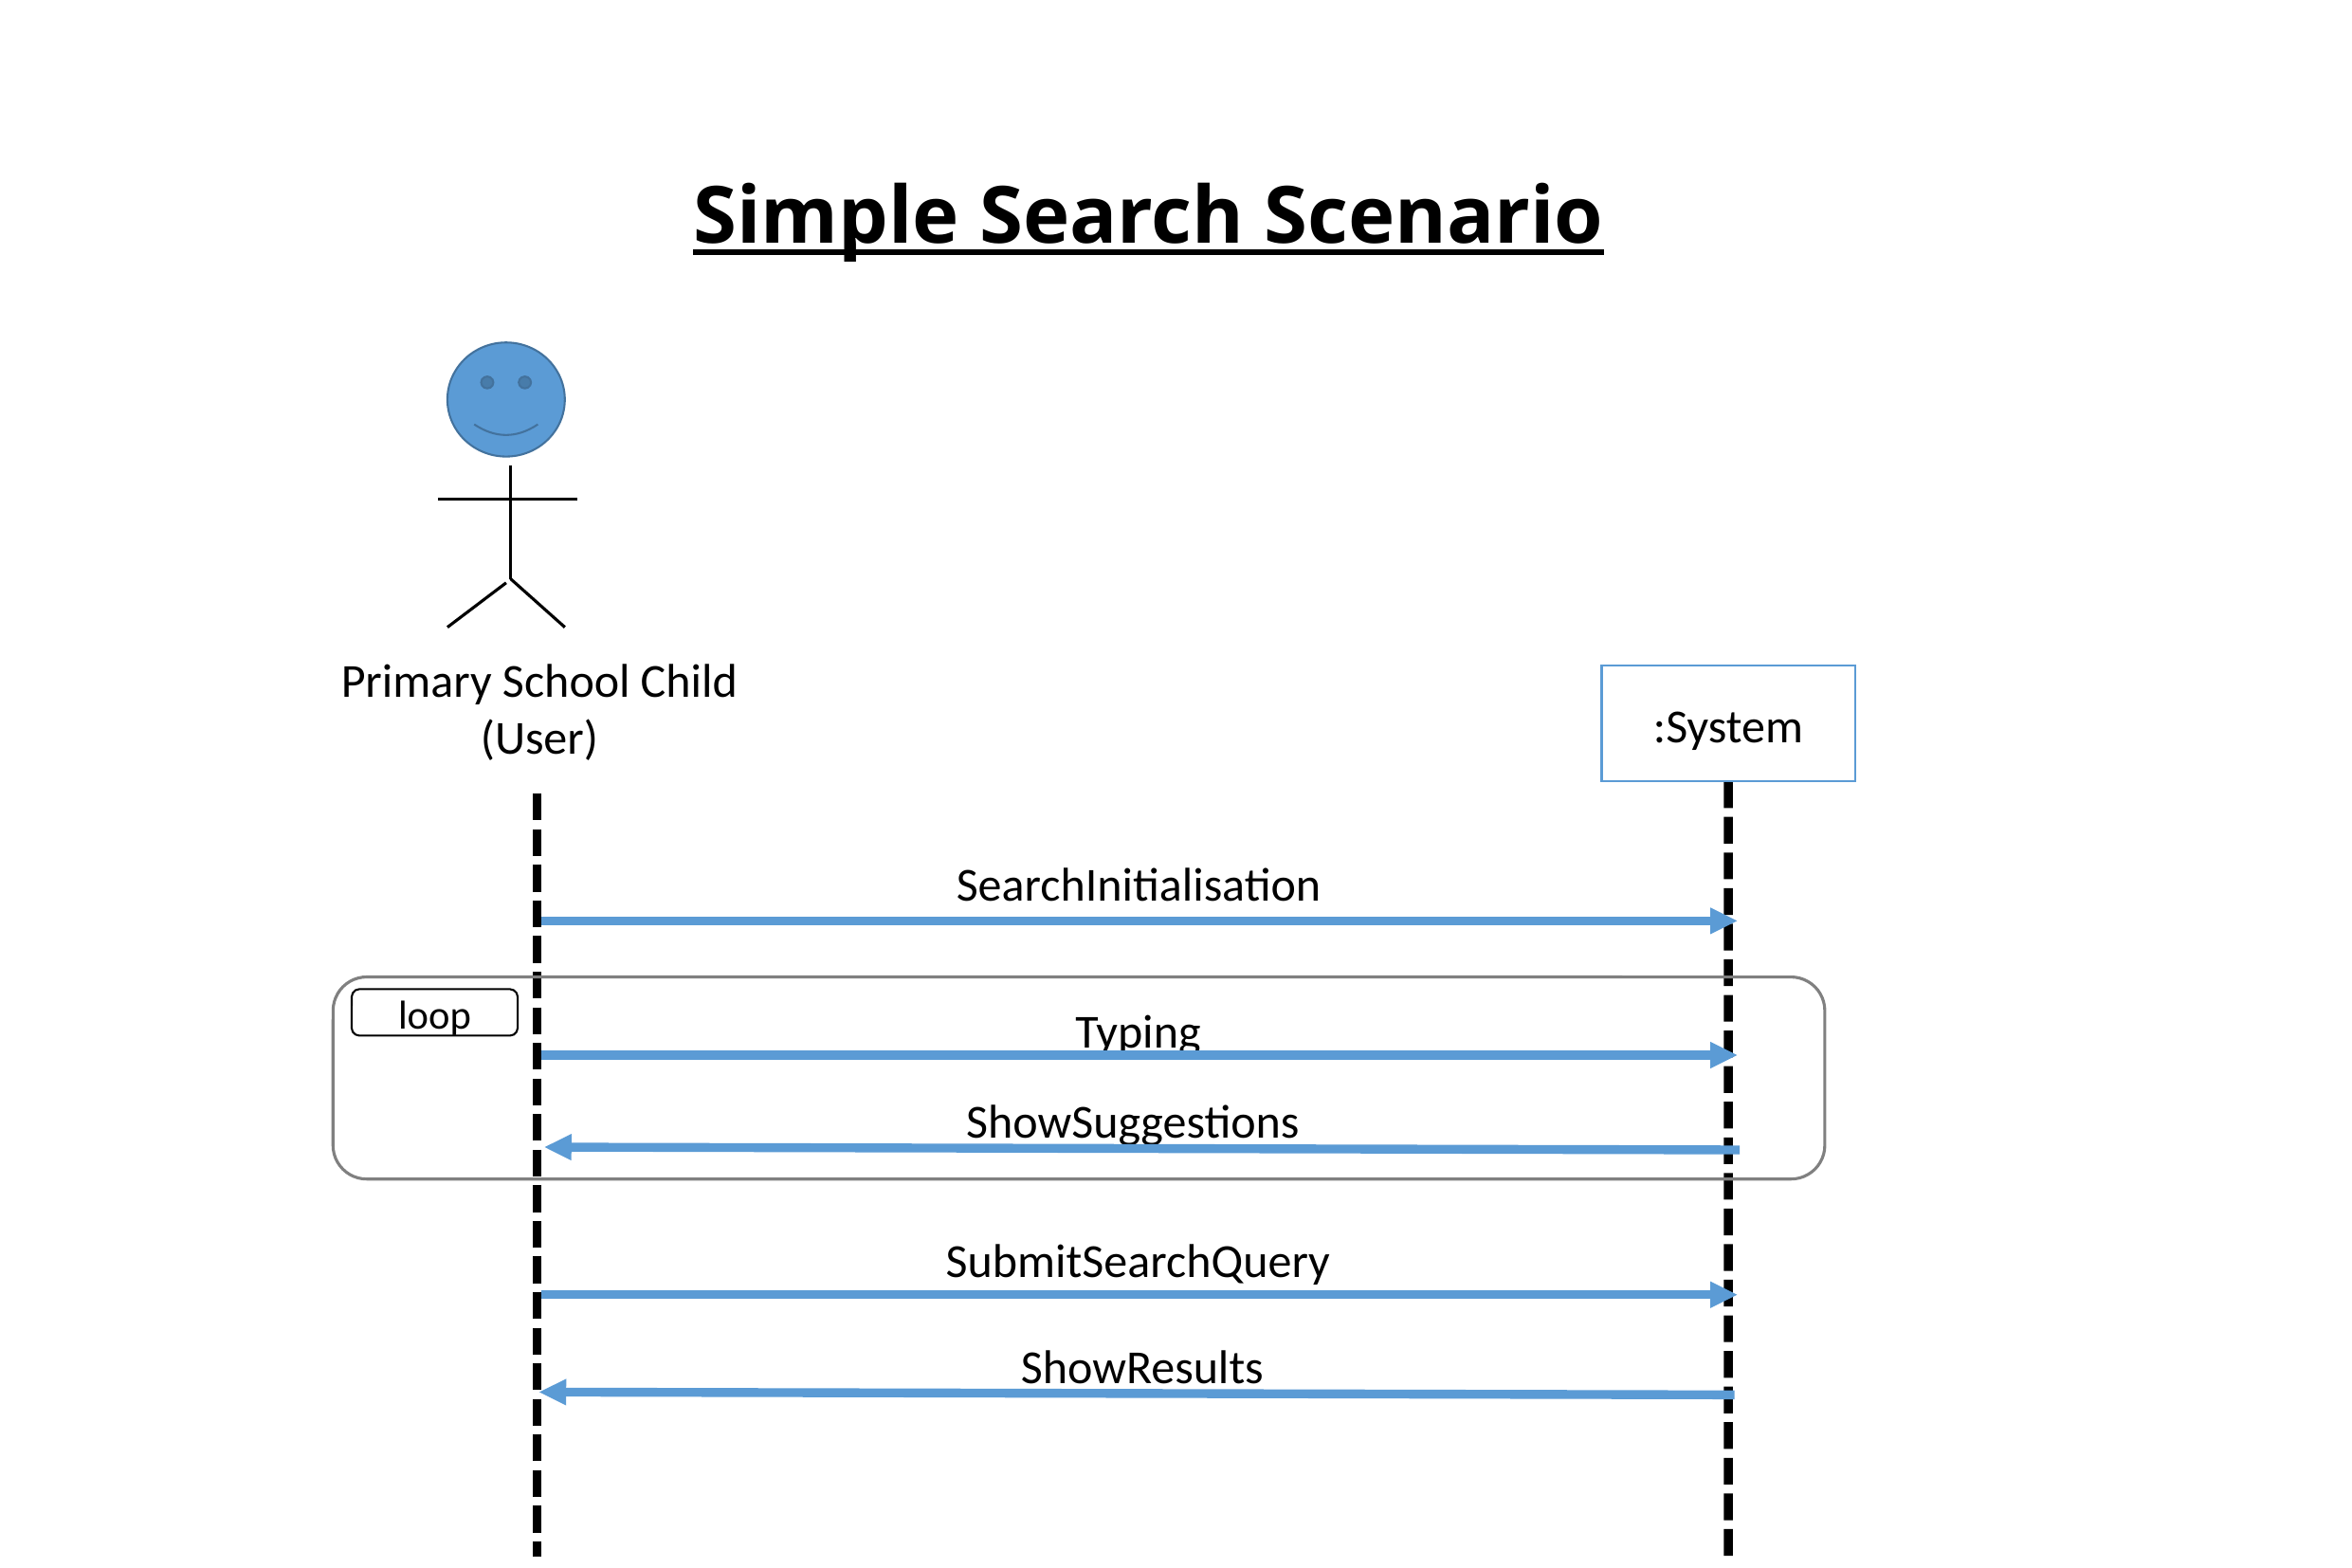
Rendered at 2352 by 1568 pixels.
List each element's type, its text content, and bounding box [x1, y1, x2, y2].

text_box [447, 582, 506, 628]
text_box [1729, 975, 1826, 1180]
text_box Primary School Child (User) [271, 647, 808, 765]
text_box :System [1600, 665, 1856, 782]
text_box SearchInitialisation [872, 847, 1405, 917]
text_box loop [350, 988, 520, 1037]
text_box SubmitSearchQuery [784, 1223, 1492, 1294]
text_box [332, 975, 537, 1180]
text_box [446, 341, 566, 458]
text_box [538, 975, 1728, 1180]
title Simple Search Scenario [85, 137, 2213, 299]
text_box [539, 1392, 1735, 1395]
text_box ShowResults [624, 1328, 1660, 1392]
text_box ShowResults [624, 1395, 1660, 1400]
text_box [510, 578, 565, 628]
